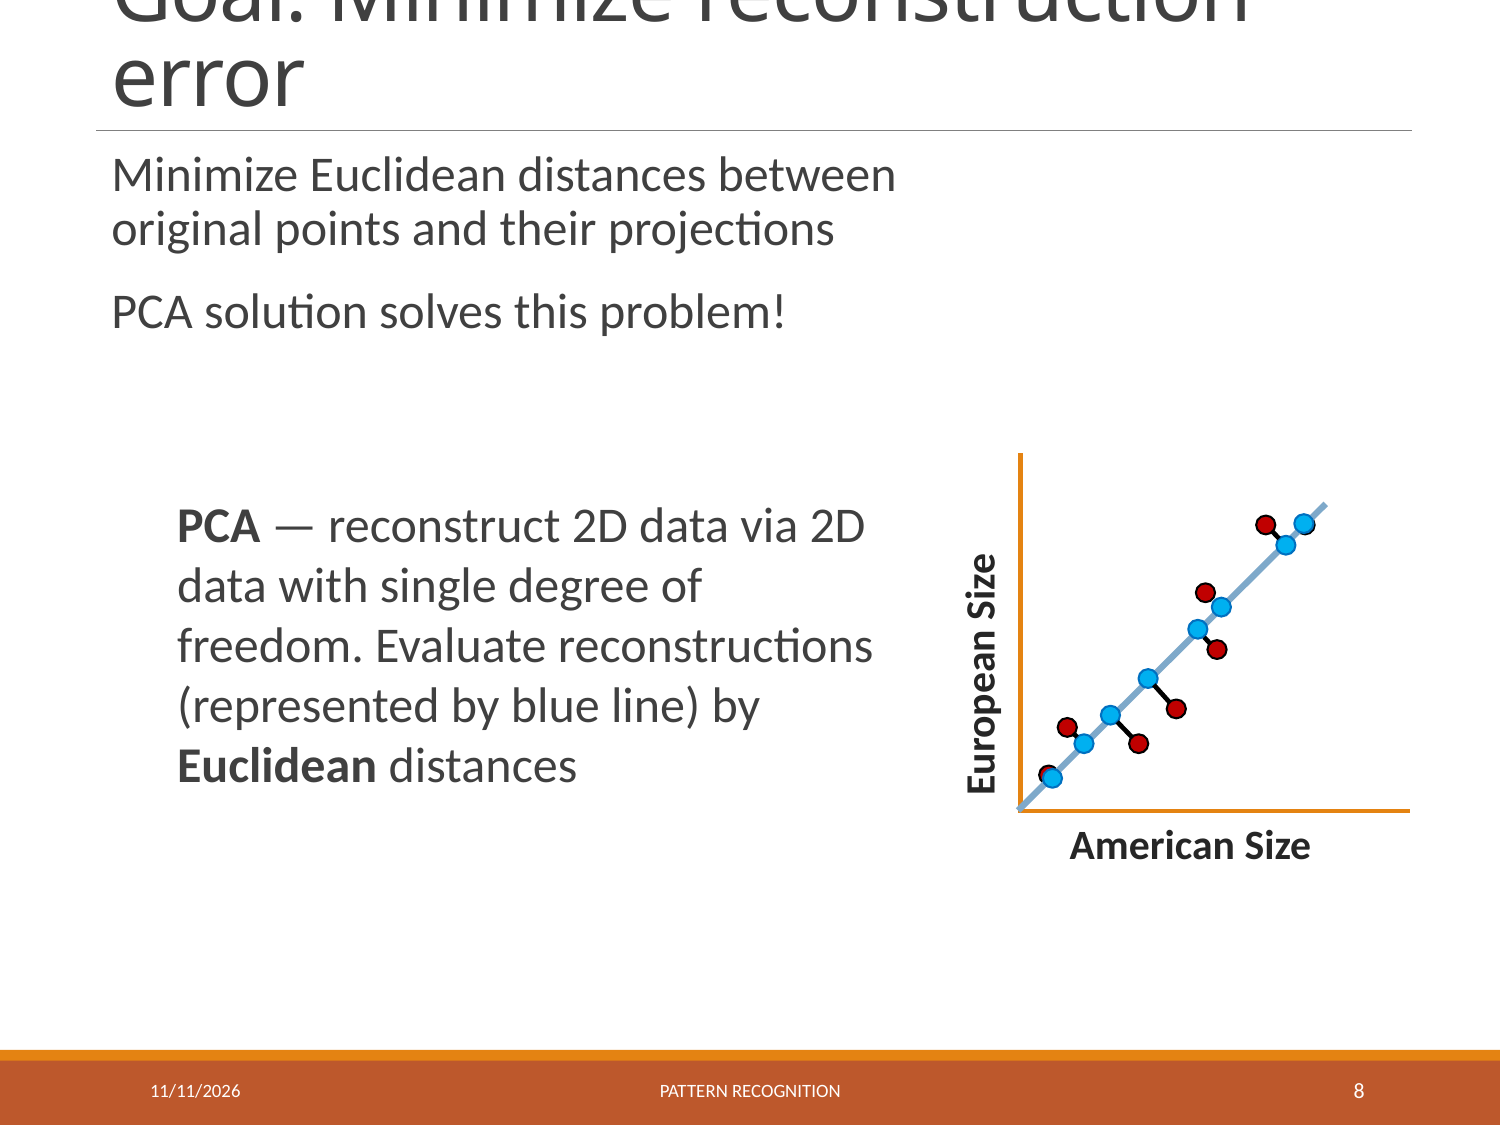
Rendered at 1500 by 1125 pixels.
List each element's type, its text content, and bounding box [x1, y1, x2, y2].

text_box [1153, 684, 1170, 703]
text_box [944, 452, 1411, 877]
footer Pattern recognition [453, 1059, 1047, 1120]
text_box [1116, 721, 1133, 738]
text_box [1272, 531, 1280, 540]
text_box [1017, 503, 1327, 811]
title Goal: Minimize reconstruction error [96, 19, 1413, 131]
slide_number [135, 1059, 440, 1120]
text_box PCA — reconstruct 2D data via 2D data with single degree of freedom. Evaluate reconstructions (represented by blue line) by Euclidean distances [162, 485, 913, 800]
list Minimize Euclidean distances between original points and their projections PCA solution solves this problem! [96, 140, 947, 1034]
slide_number 8 [1218, 1059, 1380, 1120]
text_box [1203, 636, 1212, 645]
